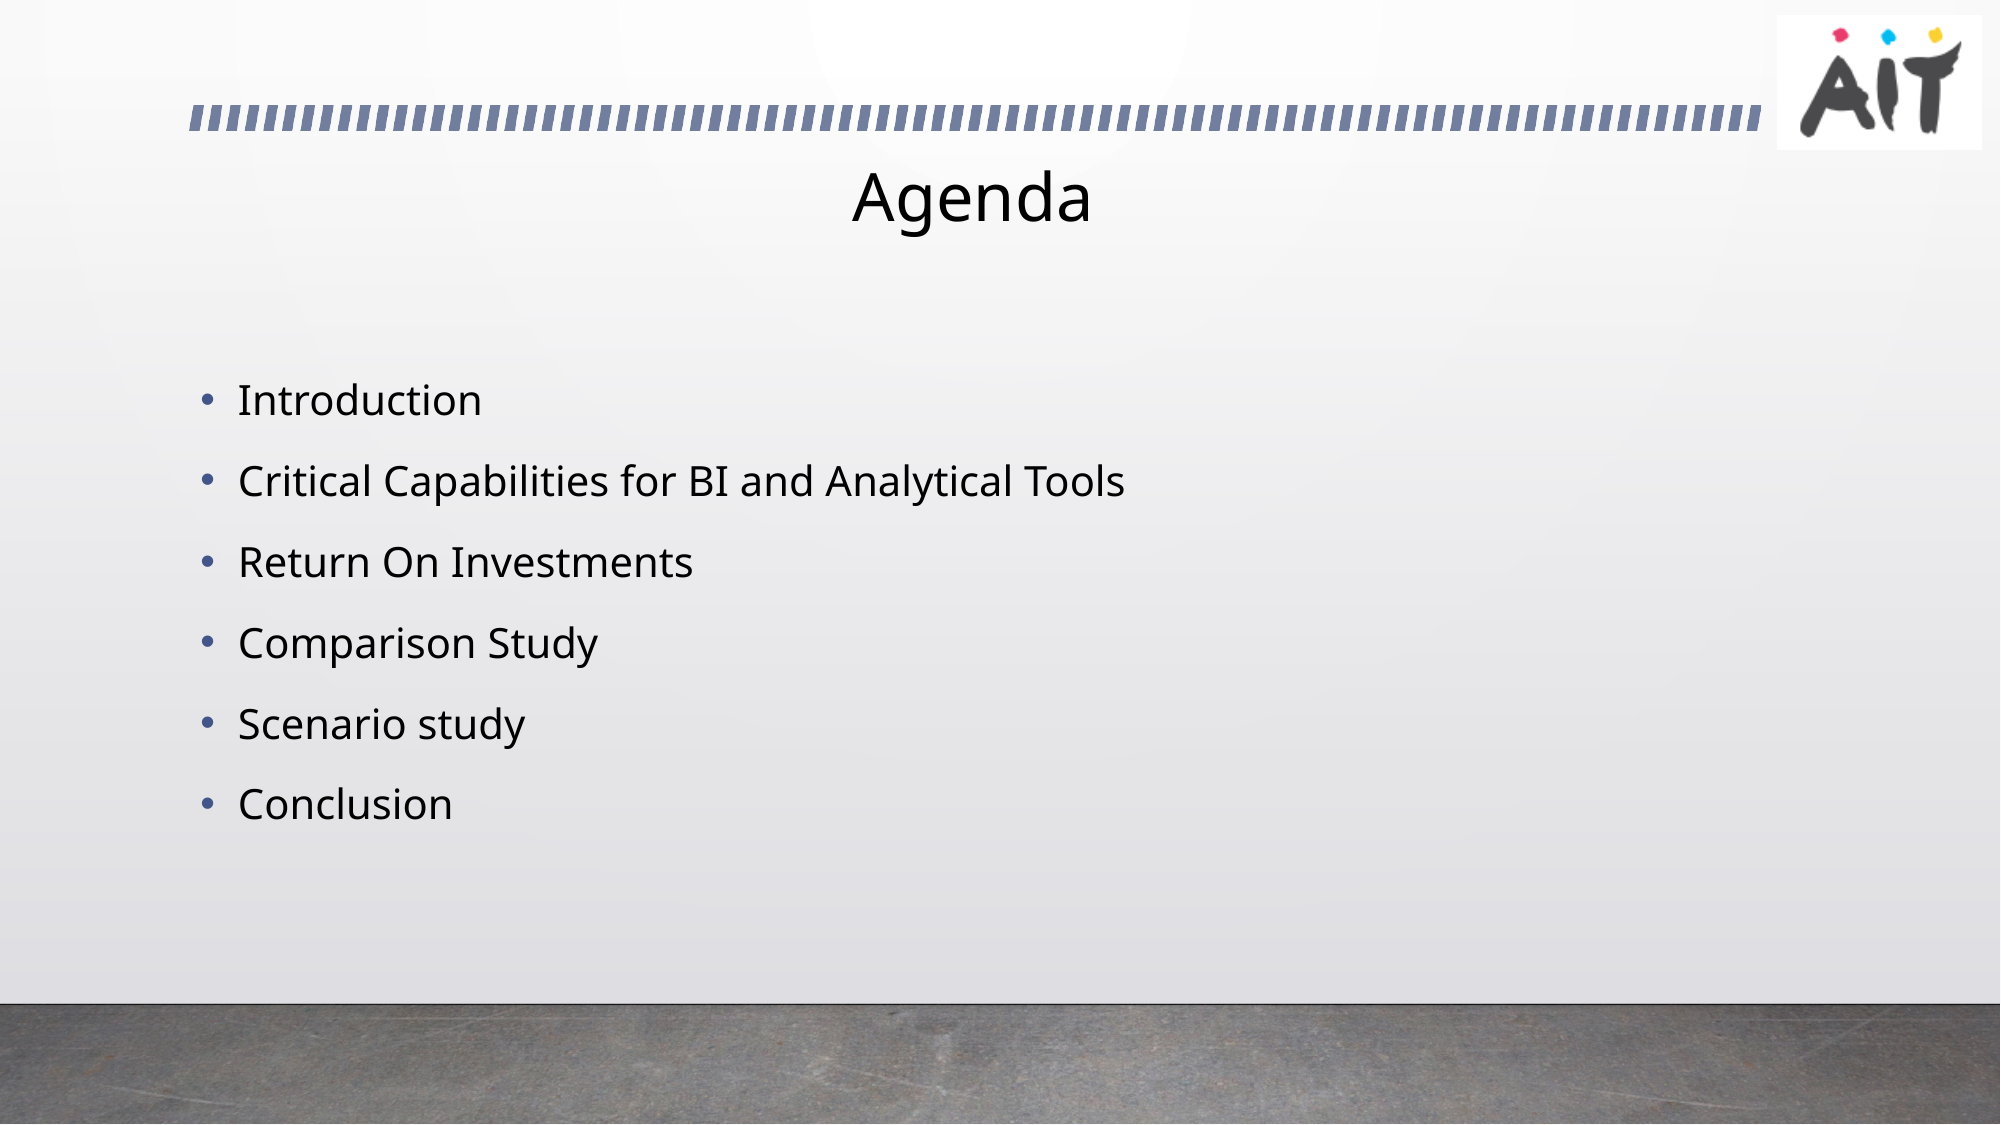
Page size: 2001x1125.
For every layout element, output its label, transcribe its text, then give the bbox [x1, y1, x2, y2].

picture [0, 1004, 2000, 1124]
picture [1777, 15, 1982, 150]
title Agenda [185, 156, 1761, 329]
list Introduction Critical Capabilities for BI and Analytical Tools Return On Investments Comparison Study Scenario study Conclusion [185, 356, 1761, 897]
